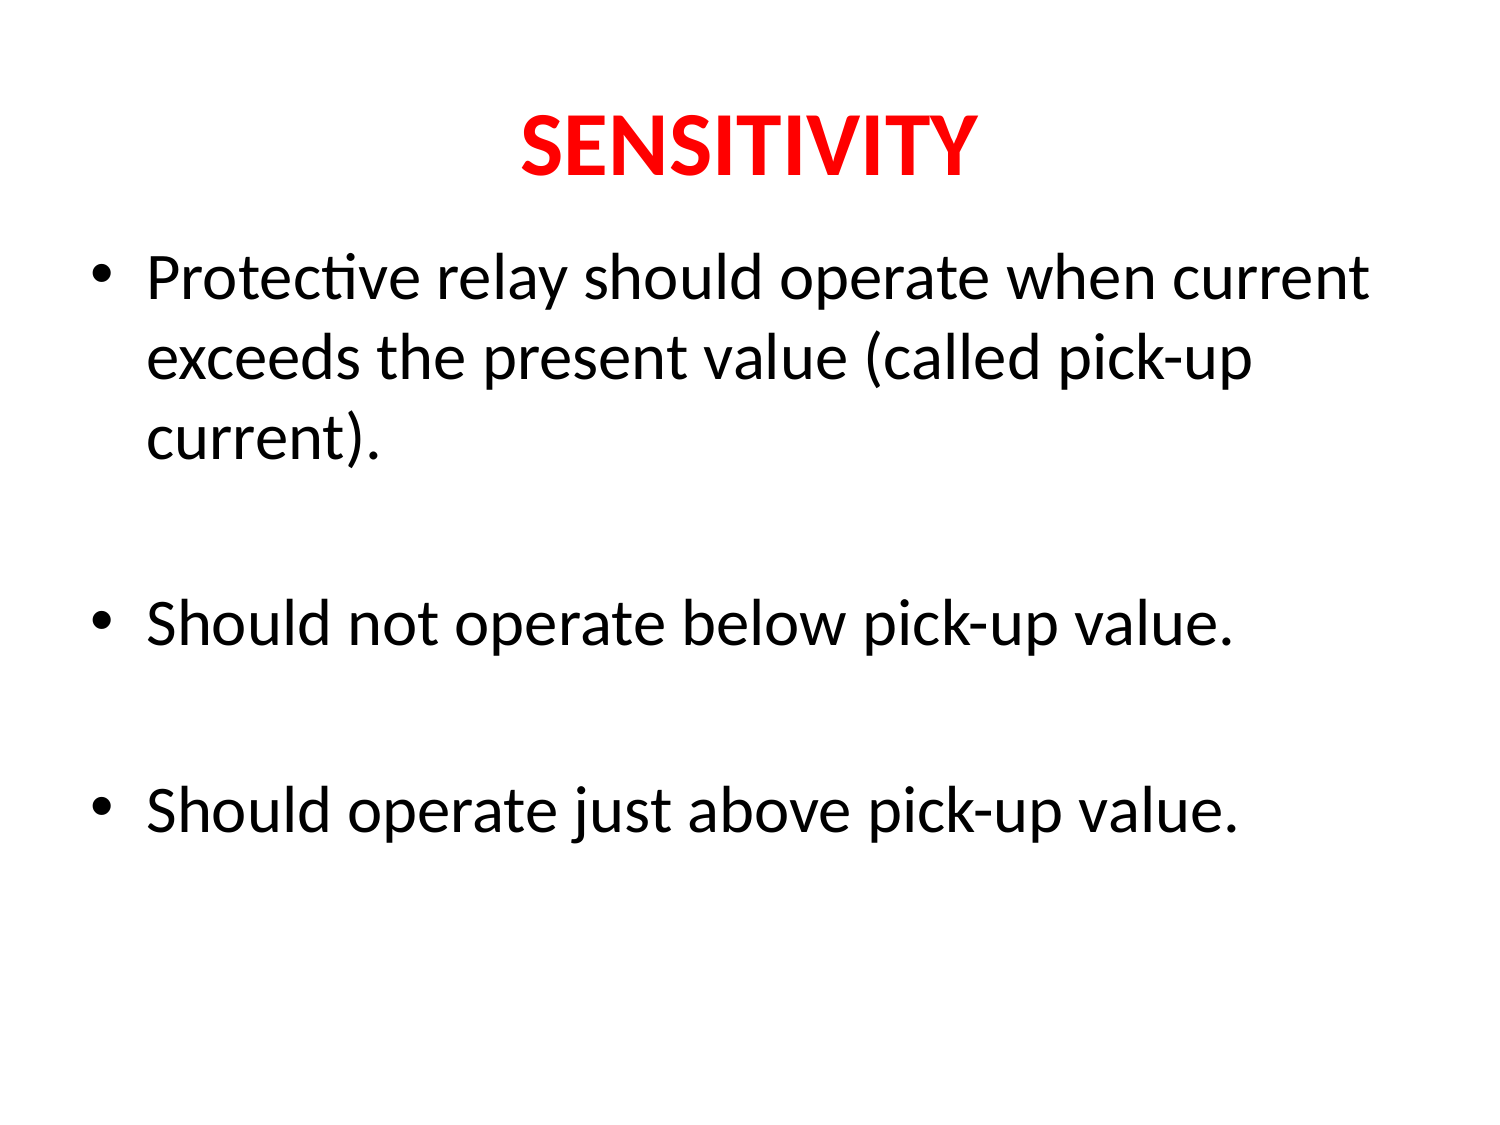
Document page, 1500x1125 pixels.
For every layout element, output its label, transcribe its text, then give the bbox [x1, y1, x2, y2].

title SENSITIVITY [75, 45, 1425, 224]
list Protective relay should operate when current exceeds the present value (called pick-up current). Should not operate below pick-up value. Should operate just above pick-up value. [75, 224, 1425, 968]
